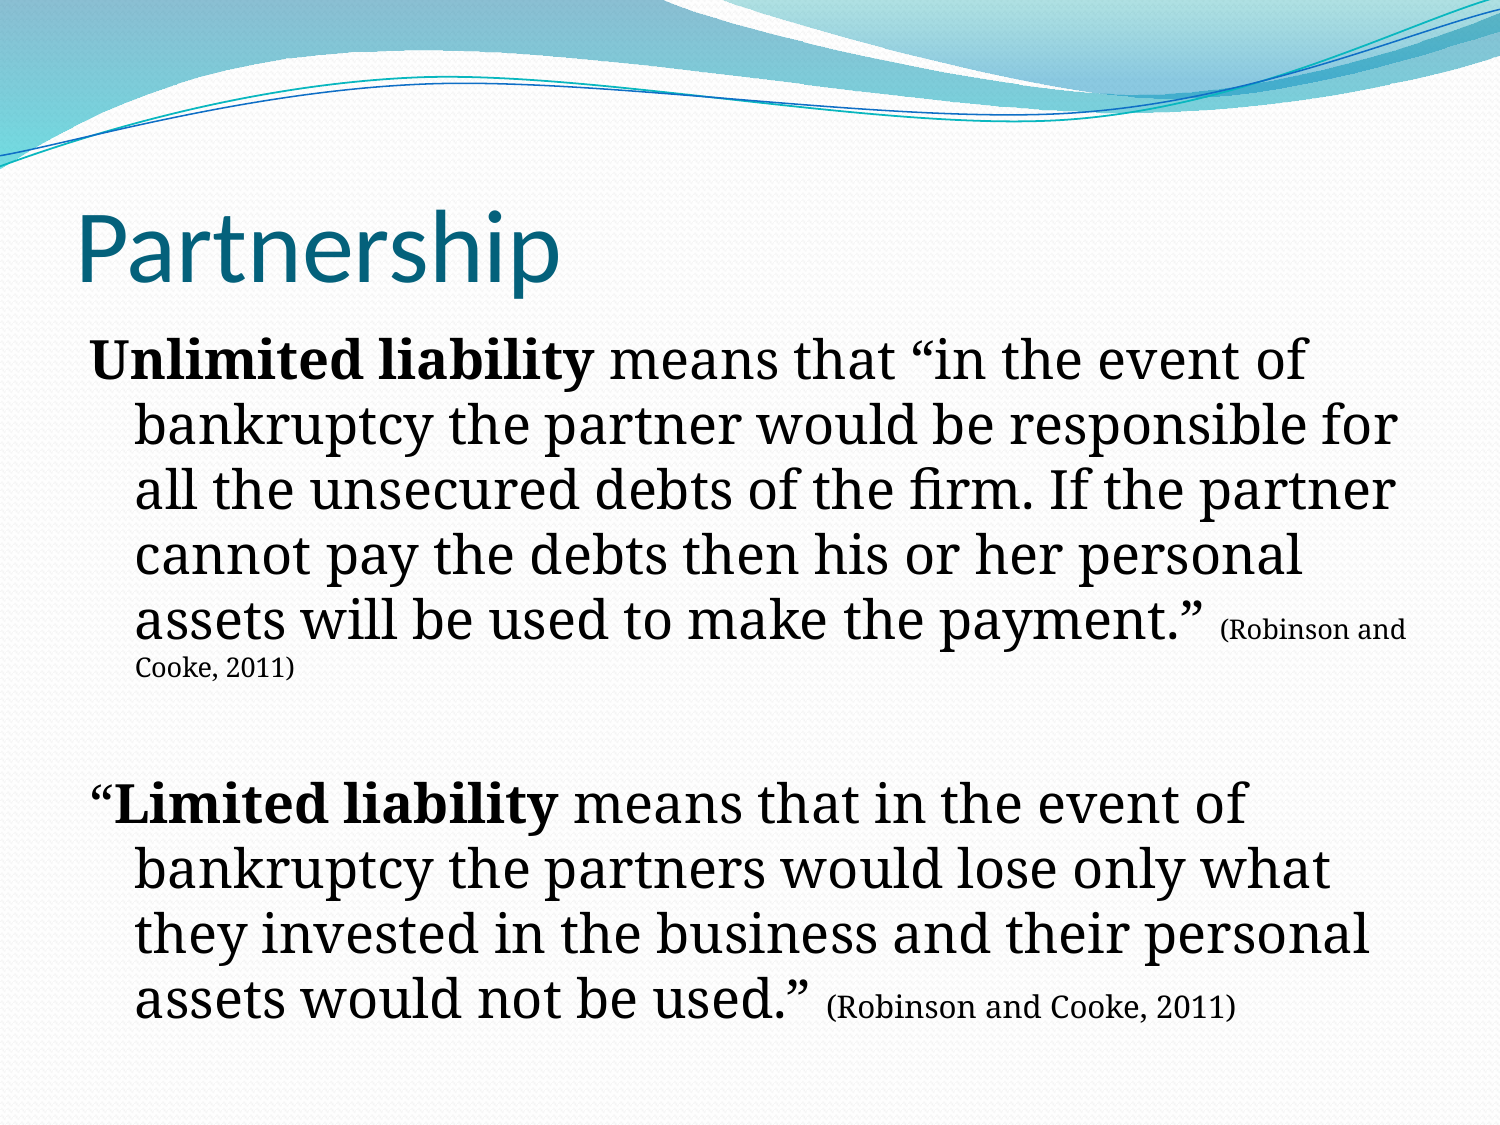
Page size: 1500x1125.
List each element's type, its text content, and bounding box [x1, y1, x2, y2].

title Partnership [75, 115, 1425, 303]
list Unlimited liability means that “in the event of bankruptcy the partner would be responsible for all the unsecured debts of the firm. If the partner cannot pay the debts then his or her personal assets will be used to make the payment.” (Robinson and Cooke, 2011) “Limited liability means that in the event of bankruptcy the partners would lose only what they invested in the business and their personal assets would not be used.” (Robinson and Cooke, 2011) [75, 317, 1425, 1038]
